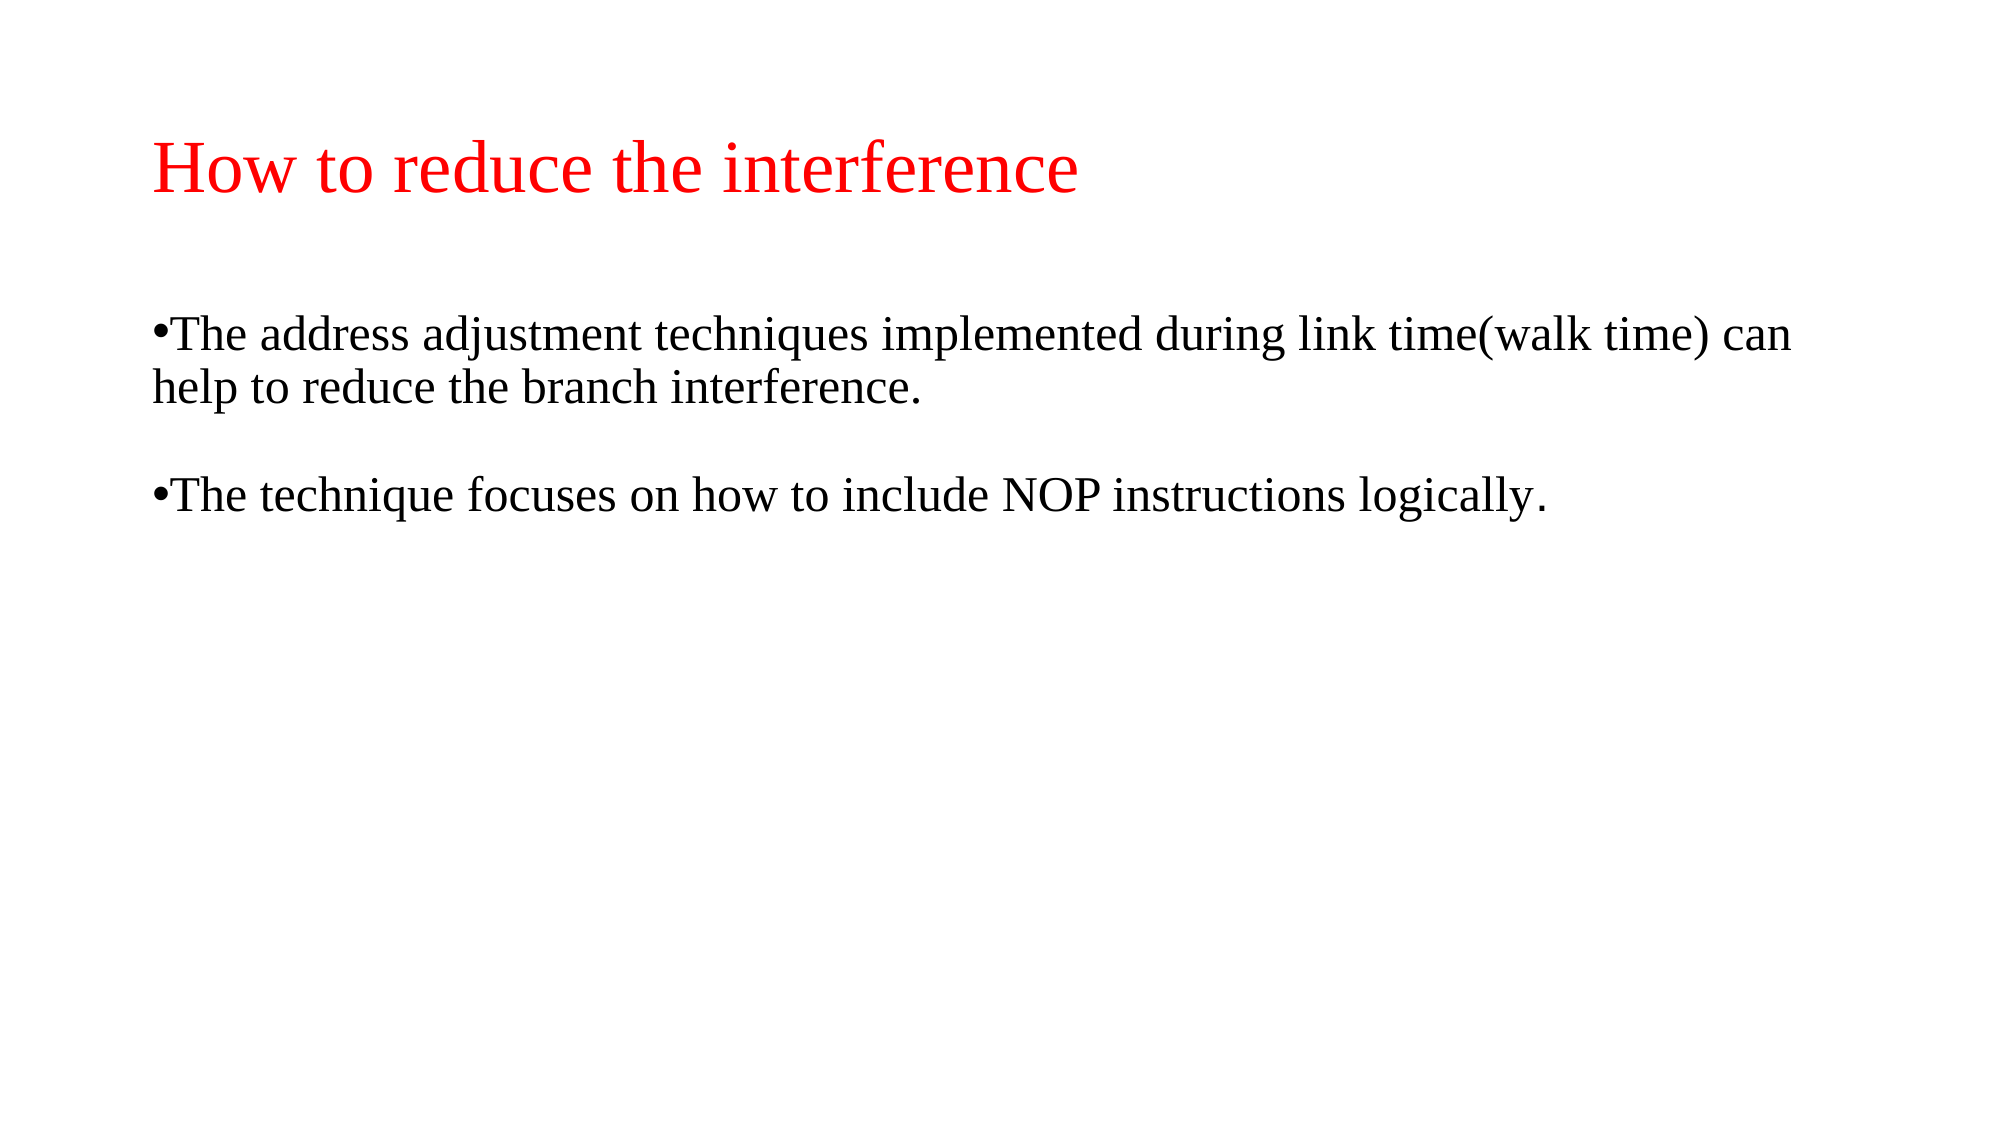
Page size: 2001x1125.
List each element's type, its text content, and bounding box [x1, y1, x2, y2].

text_box How to reduce the interference [137, 59, 1863, 277]
text_box The address adjustment techniques implemented during link time(walk time) can help to reduce the branch interference. The technique focuses on how to include NOP instructions logically. [137, 299, 1863, 1013]
